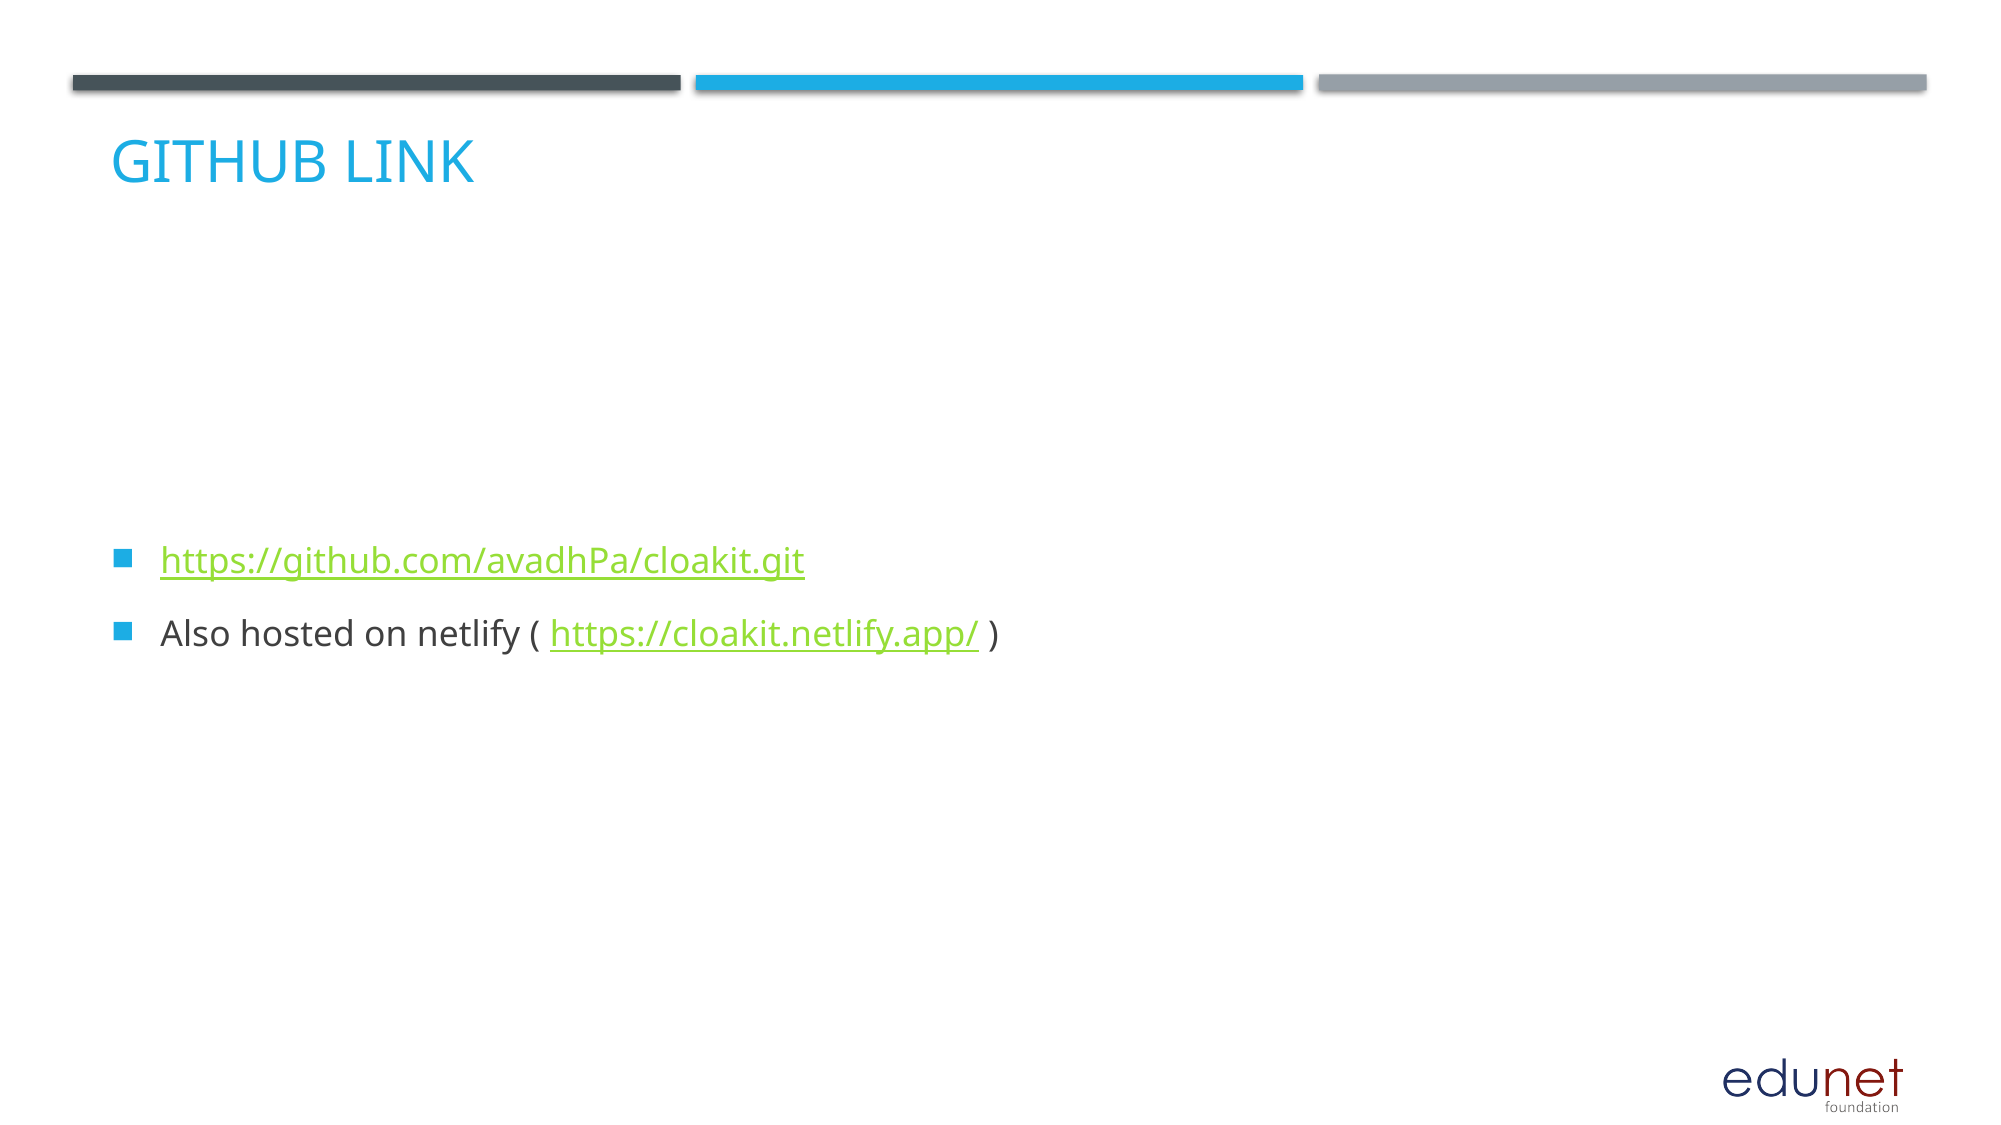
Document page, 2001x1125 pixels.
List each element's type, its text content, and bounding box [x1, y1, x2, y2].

picture [1719, 1056, 1905, 1116]
list https://github.com/avadhPa/cloakit.git Also hosted on netlify ( https://cloakit.netlify.app/ ) [95, 213, 1905, 981]
title GitHub Link [95, 115, 1905, 203]
